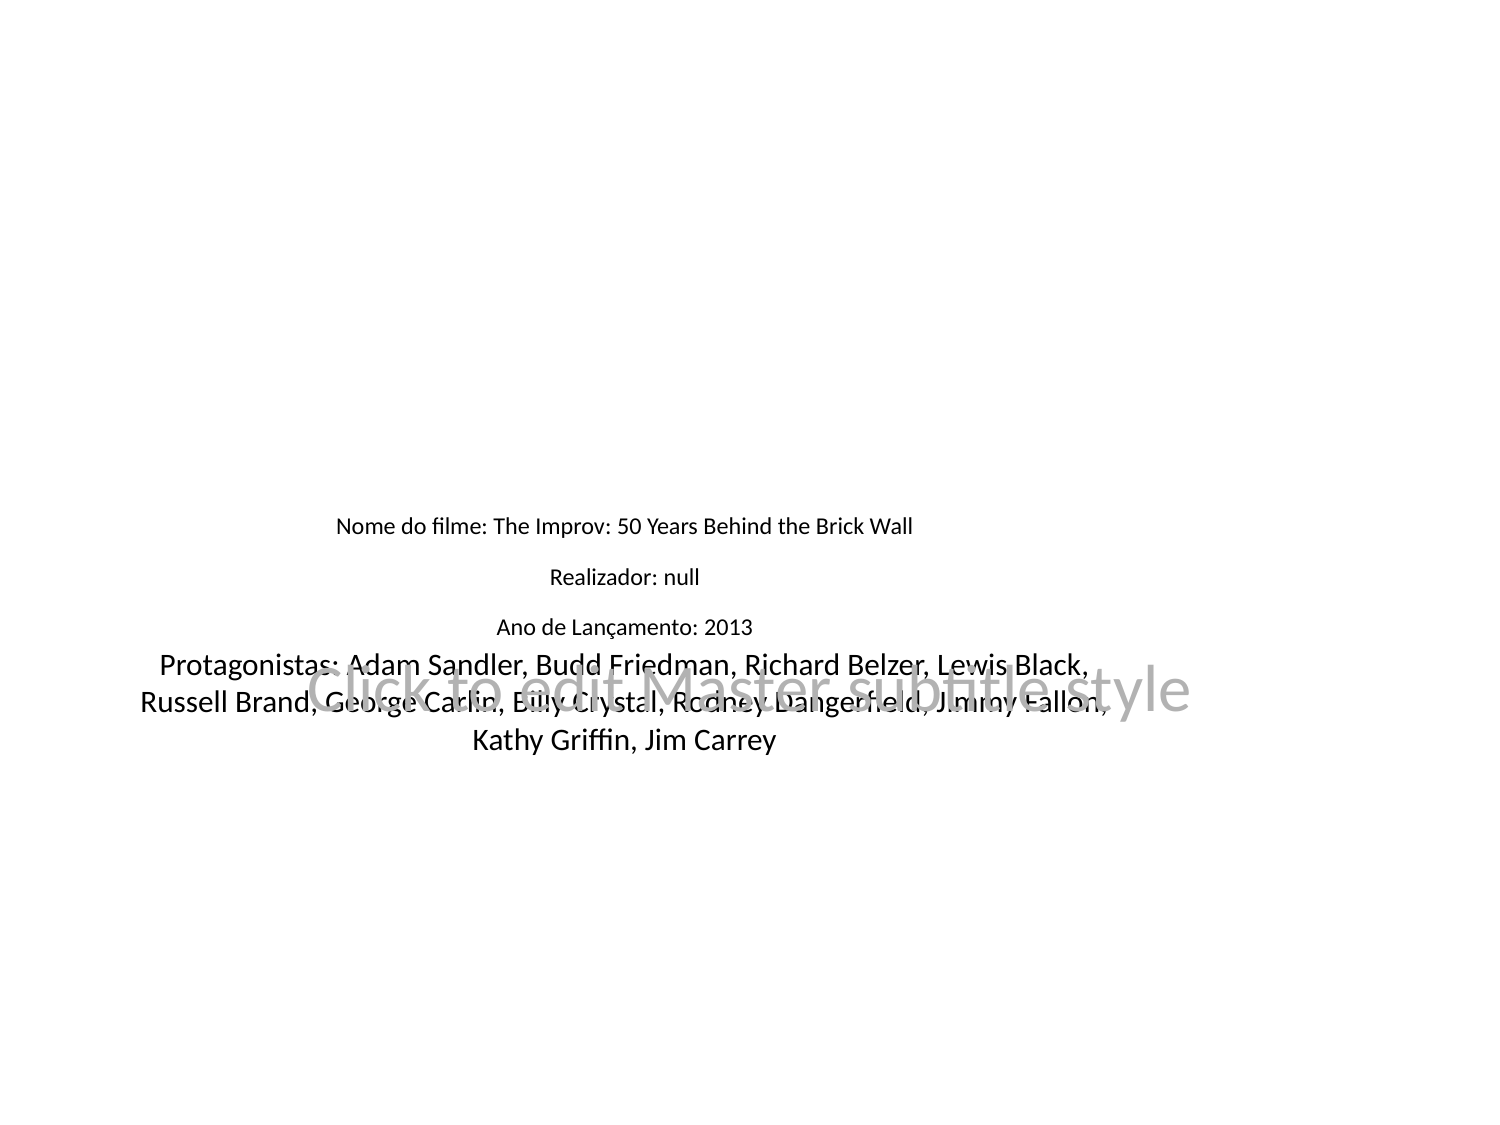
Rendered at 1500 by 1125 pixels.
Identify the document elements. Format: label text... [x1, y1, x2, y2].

title Nome do filme: The Improv: 50 Years Behind the Brick Wall Realizador: null Ano de Lançamento: 2013 Protagonistas: Adam Sandler, Budd Friedman, Richard Belzer, Lewis Black, Russell Brand, George Carlin, Billy Crystal, Rodney Dangerfield, Jimmy Fallon, Kathy Griffin, Jim Carrey [104, 104, 1146, 1125]
subtitle Click to edit Master subtitle style [225, 637, 1275, 925]
